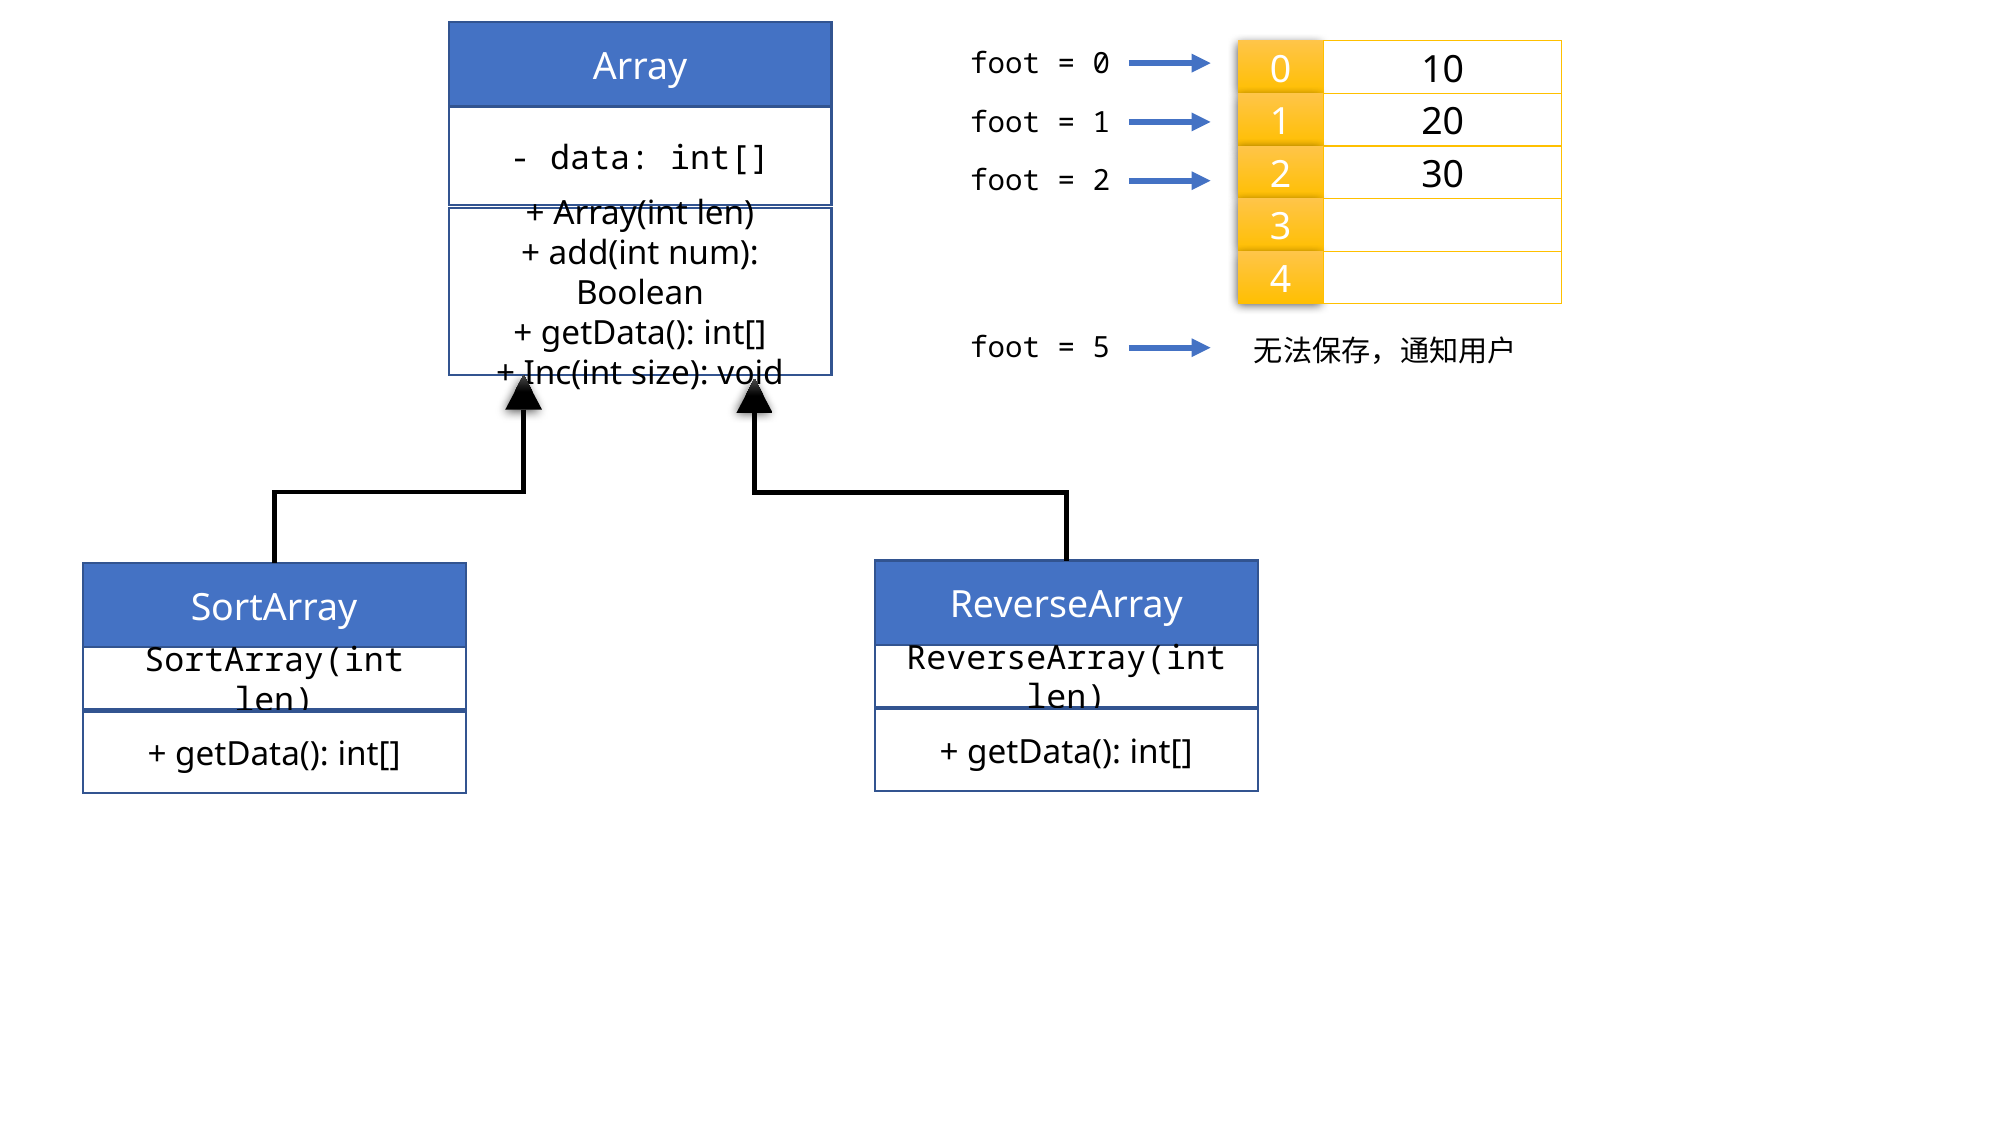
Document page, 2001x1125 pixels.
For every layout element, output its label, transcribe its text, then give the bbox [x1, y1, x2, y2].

text_box [1323, 251, 1562, 304]
text_box ReverseArray(int len) [874, 644, 1259, 708]
text_box 20 [1323, 93, 1562, 146]
text_box [1323, 198, 1562, 251]
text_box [836, 331, 985, 643]
text_box 2 [1238, 146, 1323, 194]
text_box ReverseArray [874, 559, 1259, 644]
text_box 无法保存，通知用户 [1239, 324, 1533, 375]
text_box 4 [1238, 251, 1323, 304]
text_box 3 [1238, 198, 1323, 246]
text_box foot = 5 [955, 321, 1125, 372]
text_box + getData(): int[] [82, 710, 467, 794]
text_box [322, 361, 476, 612]
text_box SortArray(int len) [82, 646, 467, 710]
text_box + getData(): int[] [874, 708, 1259, 792]
text_box foot = 2 [955, 154, 1125, 204]
text_box - data: int[] [448, 106, 833, 206]
text_box Array [448, 21, 833, 106]
text_box + Array(int len) + add(int num): Boolean + getData(): int[] + Inc(int size): void [448, 207, 833, 376]
text_box [736, 378, 773, 414]
text_box 30 [1323, 146, 1562, 198]
text_box 1 [1238, 93, 1323, 141]
text_box foot = 1 [955, 95, 1125, 146]
text_box [505, 374, 543, 410]
text_box foot = 0 [955, 36, 1125, 87]
text_box 10 [1323, 40, 1562, 93]
text_box 0 [1238, 40, 1323, 88]
text_box SortArray [82, 562, 467, 646]
